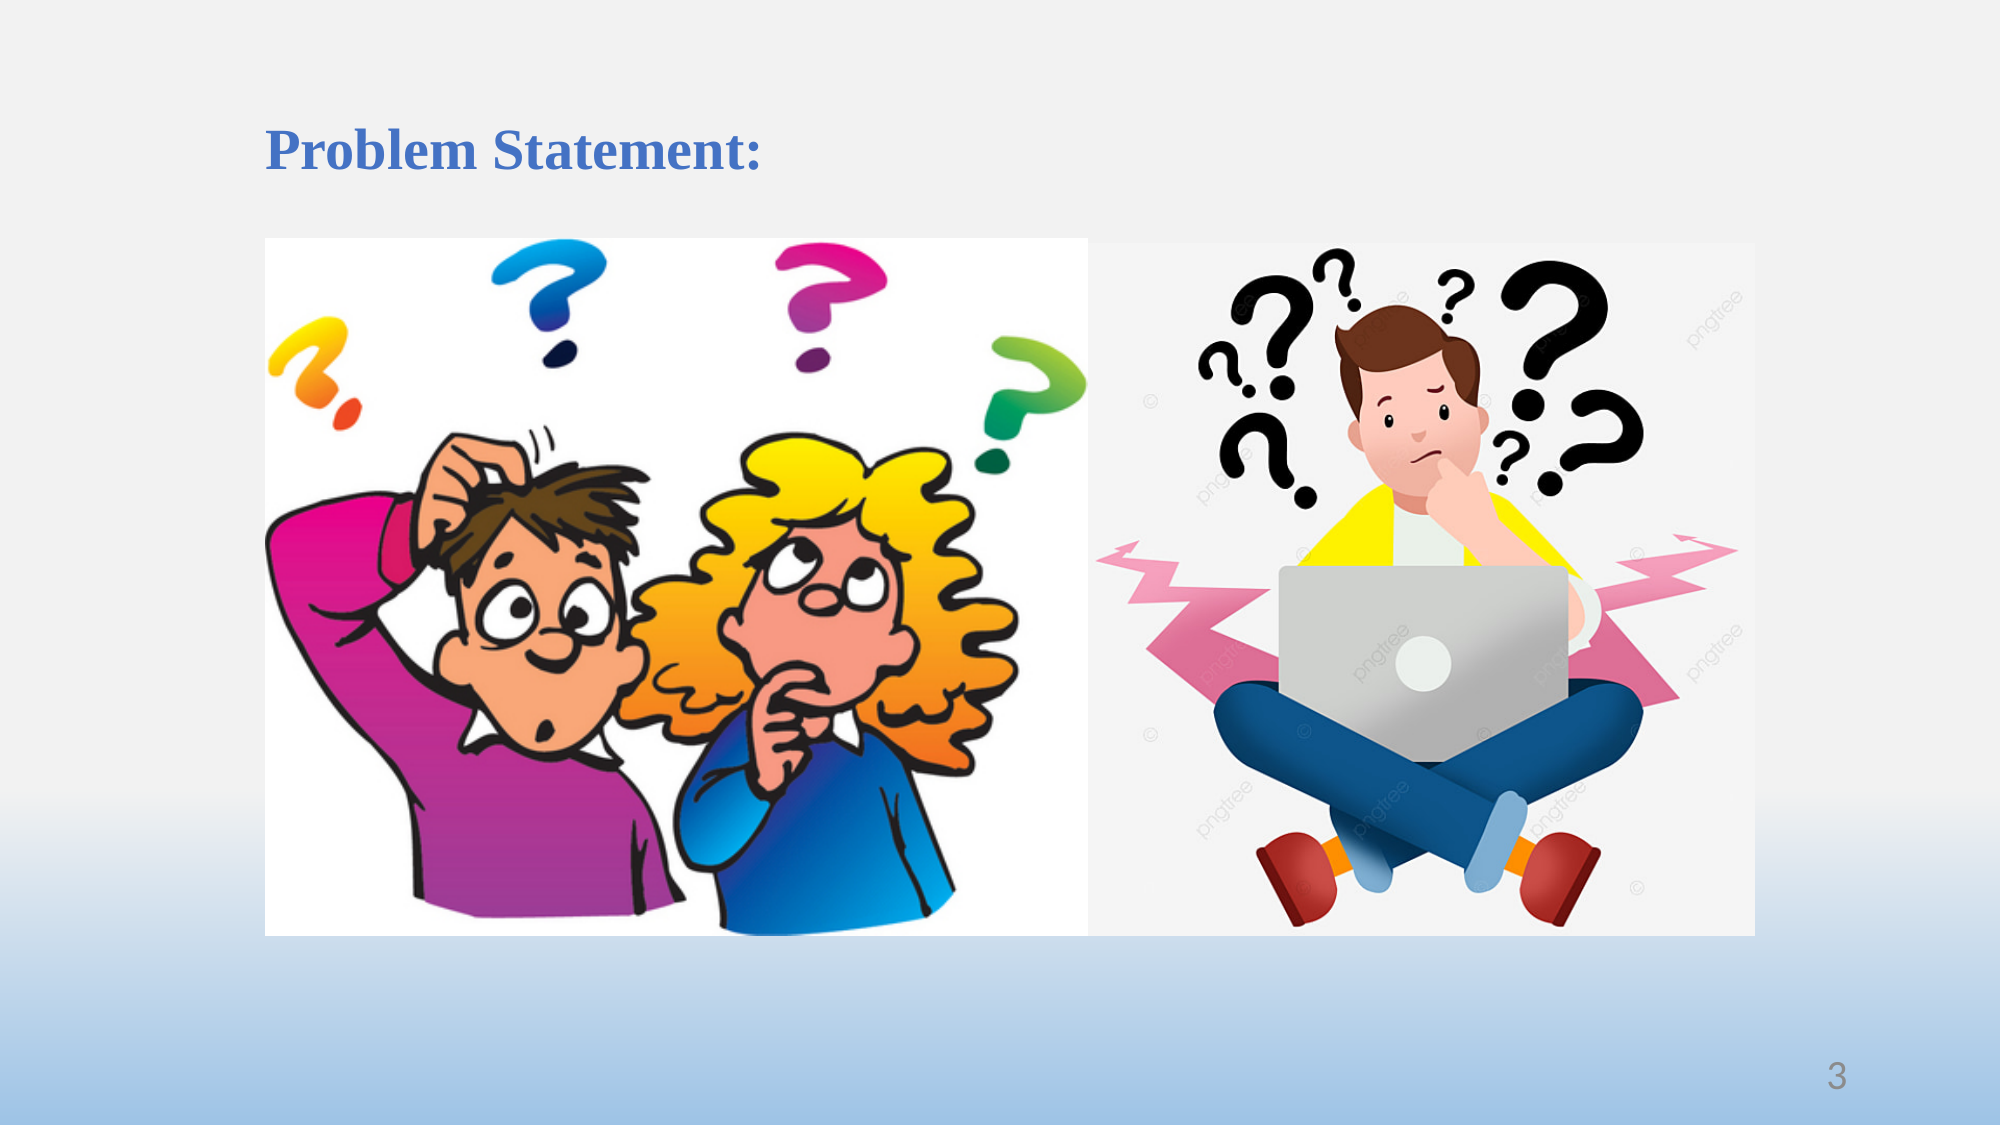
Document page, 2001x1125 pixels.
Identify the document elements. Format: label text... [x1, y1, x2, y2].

picture [265, 238, 1755, 936]
slide_number 3 [1412, 1042, 1863, 1103]
text_box Problem Statement: [250, 96, 1073, 189]
